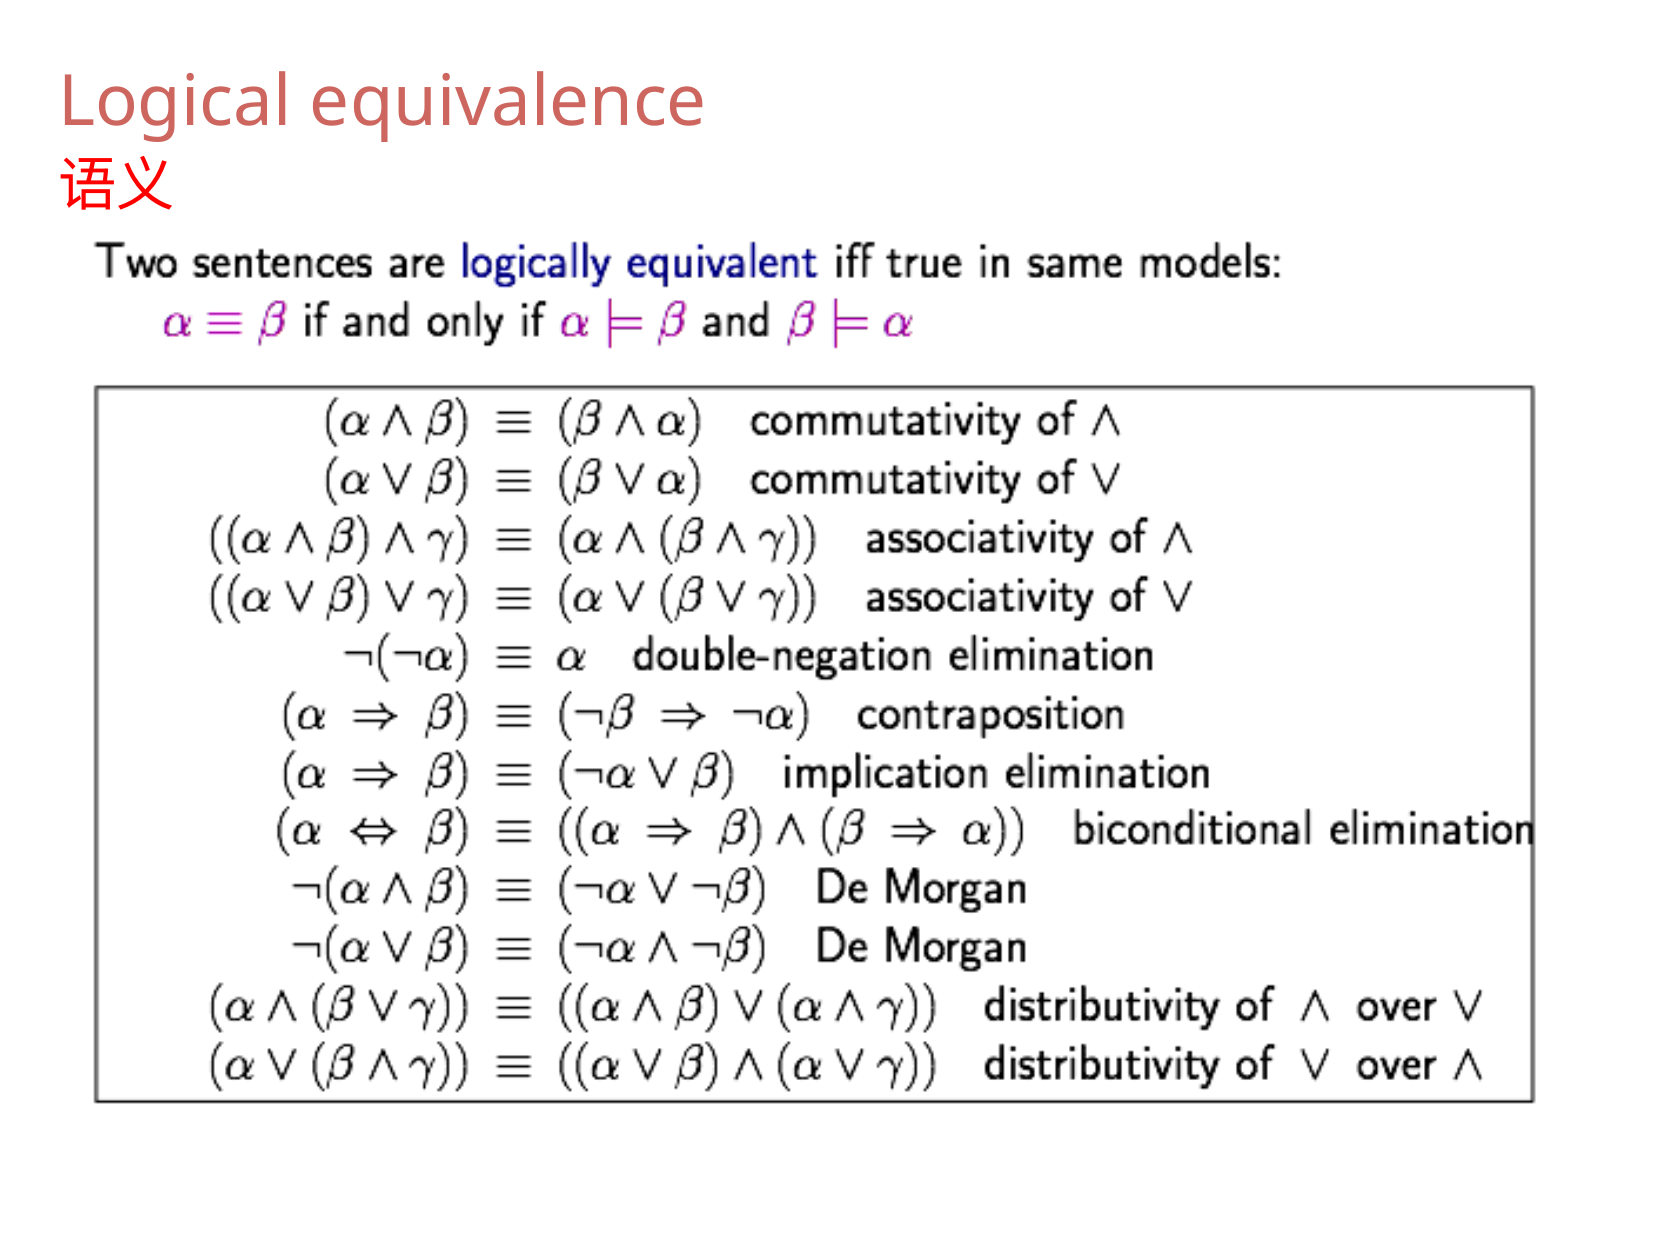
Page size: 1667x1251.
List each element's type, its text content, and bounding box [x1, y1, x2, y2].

text_box 语义 [50, 139, 184, 226]
list Logical equivalence [51, 47, 1613, 147]
picture [83, 230, 1557, 1120]
